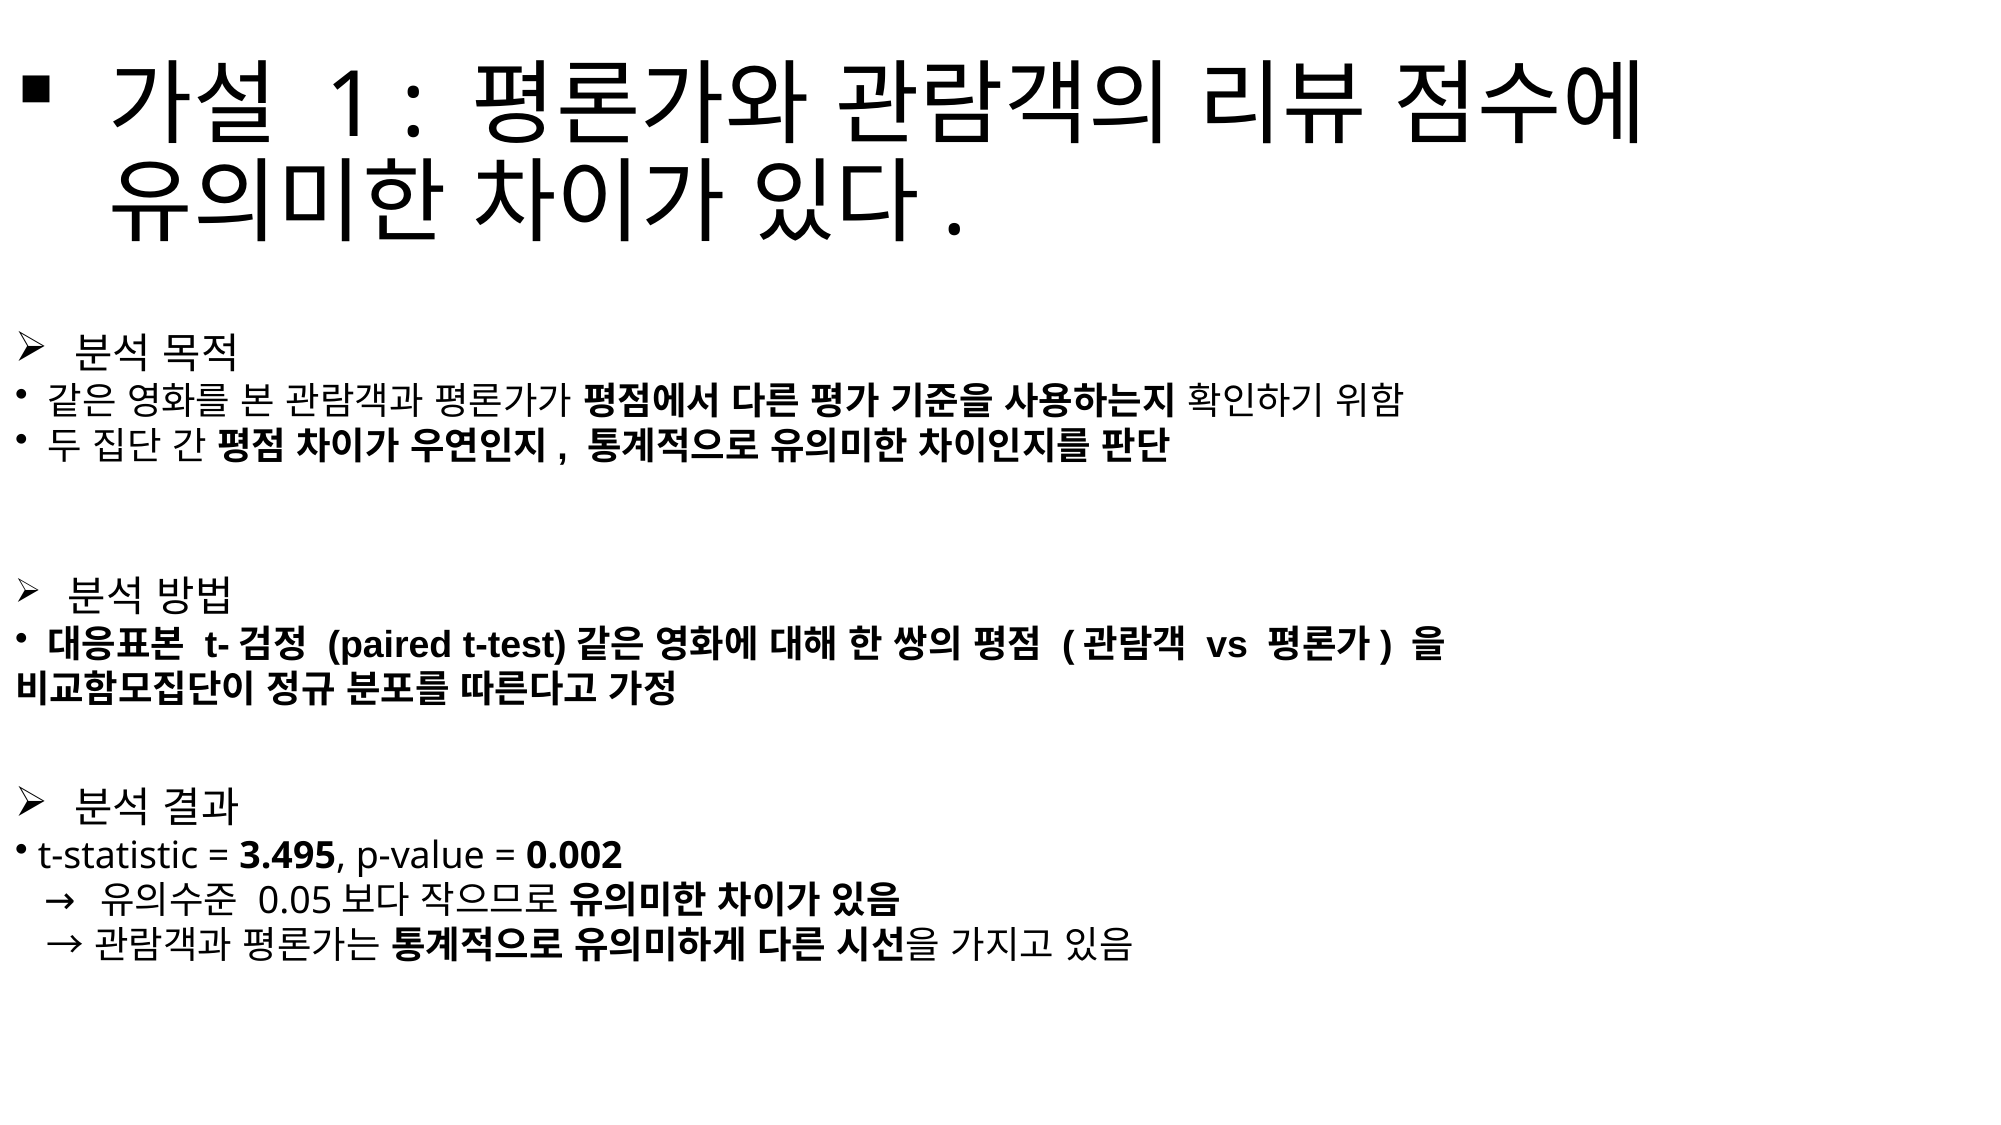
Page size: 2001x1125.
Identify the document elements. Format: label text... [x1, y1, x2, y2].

list 분석 목적 같은 영화를 본 관람객과 평론가가 평점에서 다른 평가 기준을 사용하는지 확인하기 위함 두 집단 간 평점 차이가 우연인지, 통계적으로 유의미한 차이인지를 판단 [0, 319, 1533, 972]
title 가설 1 : 평론가와 관람객의 리뷰 점수에 유의미한 차이가 있다. [0, 47, 1725, 265]
text_box 분석 결과 t-statistic = 3.495, p-value = 0.002 → 유의수준 0.05보다 작으므로 유의미한 차이가 있음 → 관람객과 평론가는 통계적으로 유의미하게 다른 시선을 가지고 있음 [0, 773, 1523, 1064]
text_box 분석 방법 대응표본 t-검정 (paired t-test)같은 영화에 대해 한 쌍의 평점 (관람객 vs 평론가) 을 비교함모집단이 정규 분포를 따른다고 가정 [0, 562, 1523, 718]
